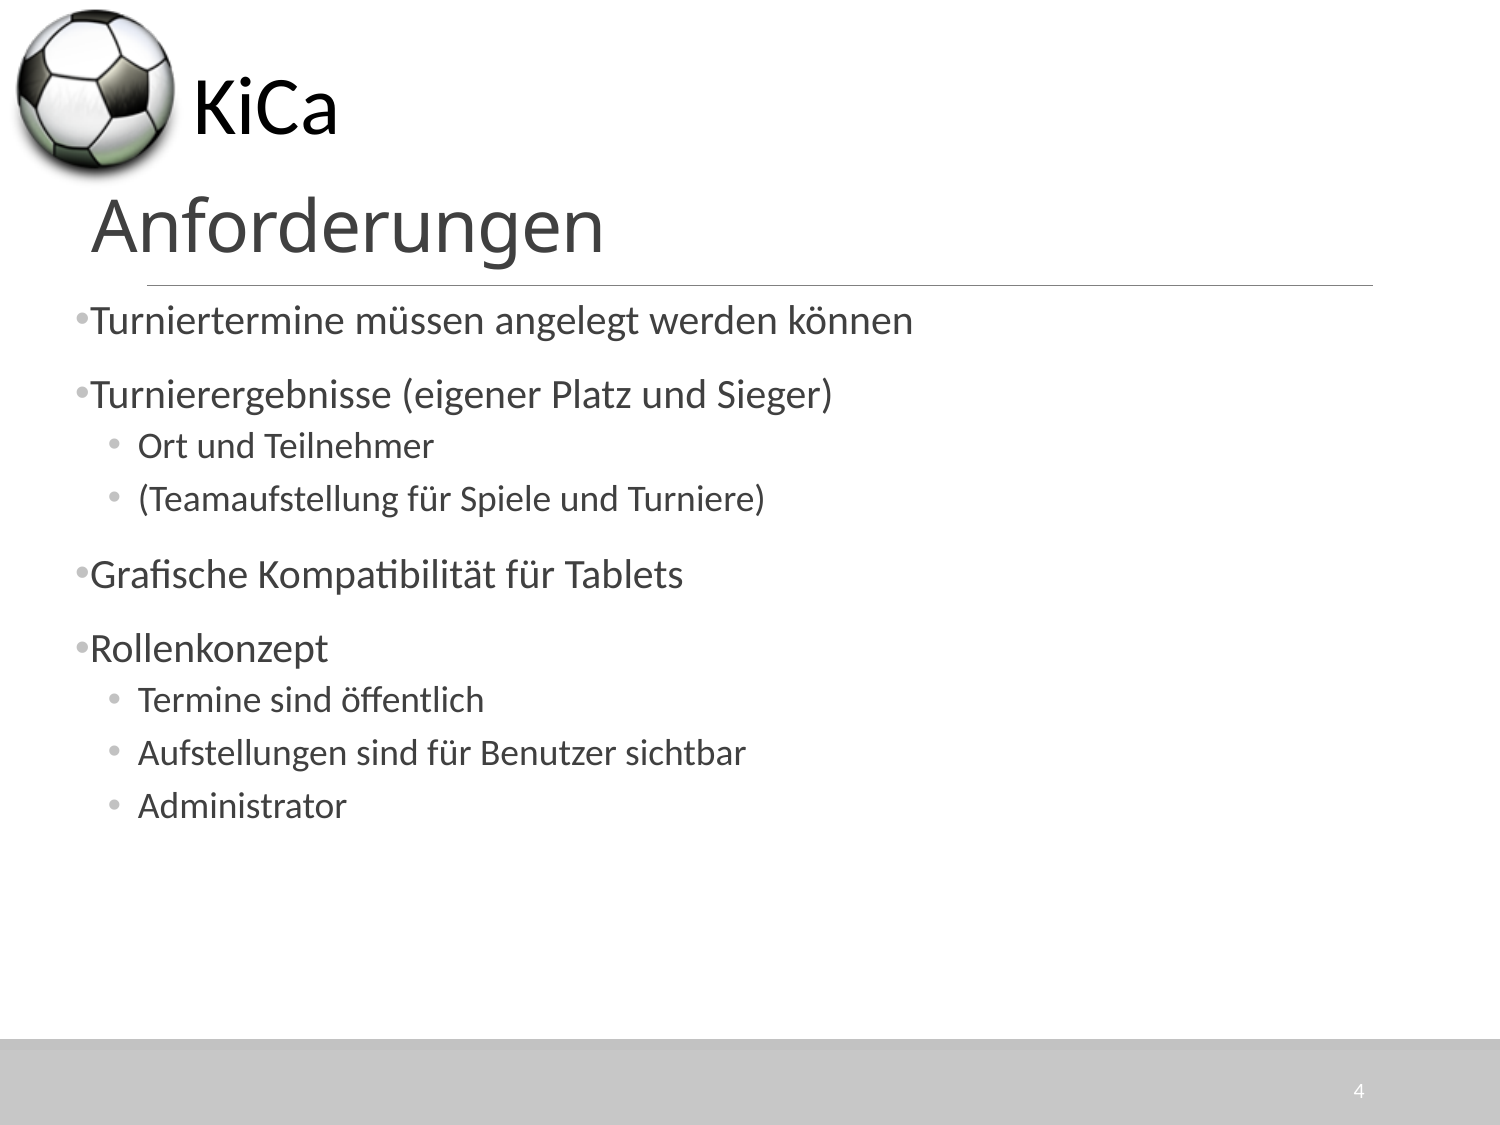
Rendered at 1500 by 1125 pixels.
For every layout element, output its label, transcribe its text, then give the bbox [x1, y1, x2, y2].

text_box KiCa [202, 43, 687, 159]
slide_number 4 [1218, 1059, 1380, 1120]
list Turniertermine müssen angelegt werden können Turnierergebnisse (eigener Platz und Sieger) Ort und Teilnehmer (Teamaufstellung für Spiele und Turniere) Grafische Kompatibilität für Tablets Rollenkonzept Termine sind öffentlich Aufstellungen sind für Benutzer sichtbar Administrator [75, 290, 1425, 1063]
picture [0, 0, 195, 201]
title Anforderungen [76, 184, 1427, 275]
